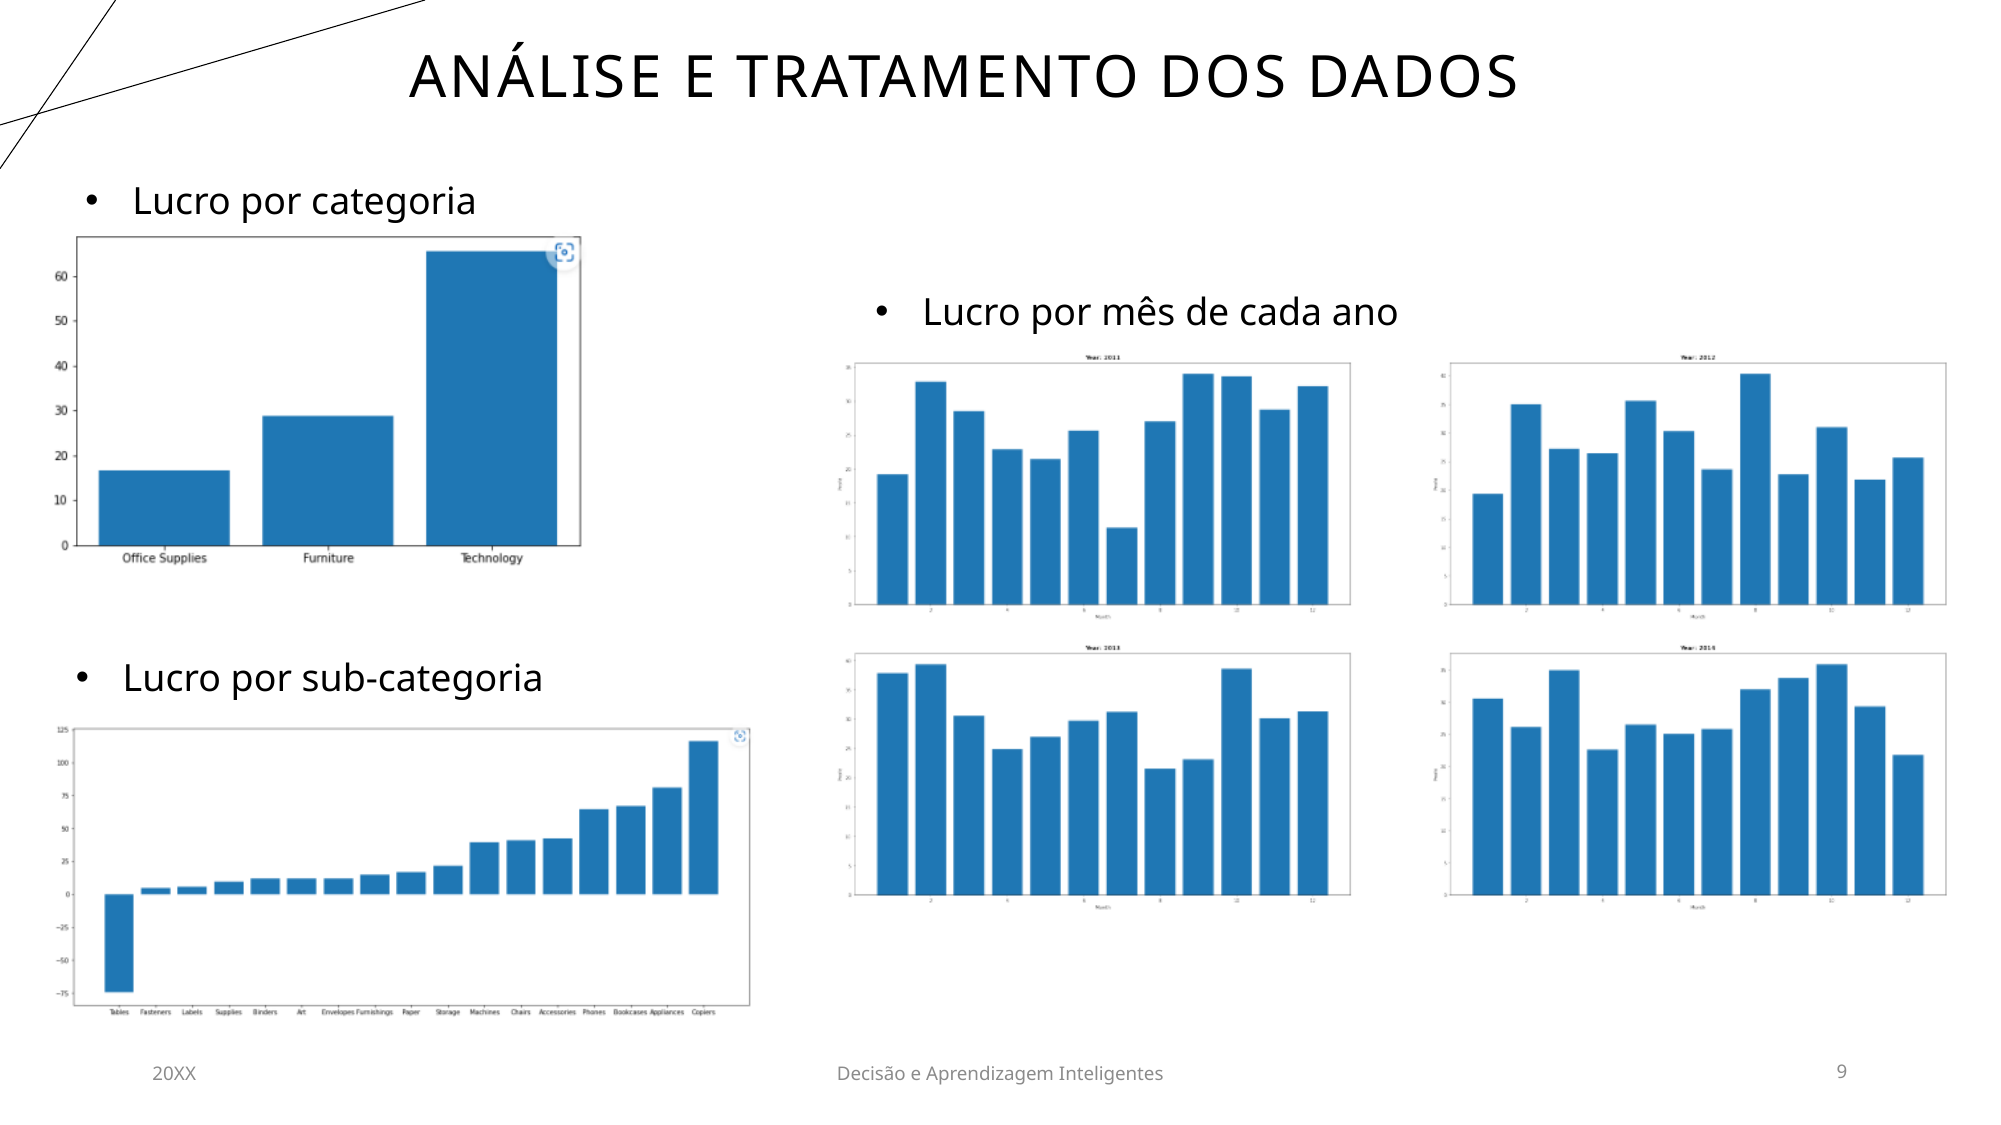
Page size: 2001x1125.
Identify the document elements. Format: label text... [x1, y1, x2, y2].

title Análise e tratamento dos dados [102, 22, 1828, 136]
text_box Lucro por categoria [70, 169, 663, 230]
text_box Lucro por sub-categoria [60, 646, 654, 676]
picture [807, 325, 2000, 939]
text_box Lucro por mês de cada ano [860, 280, 1453, 325]
picture [34, 199, 629, 598]
footer Decisão e Aprendizagem Inteligentes [662, 1042, 1338, 1103]
slide_number 20XX [137, 1062, 588, 1103]
picture [17, 676, 777, 1062]
slide_number 9 [1412, 1042, 1863, 1103]
